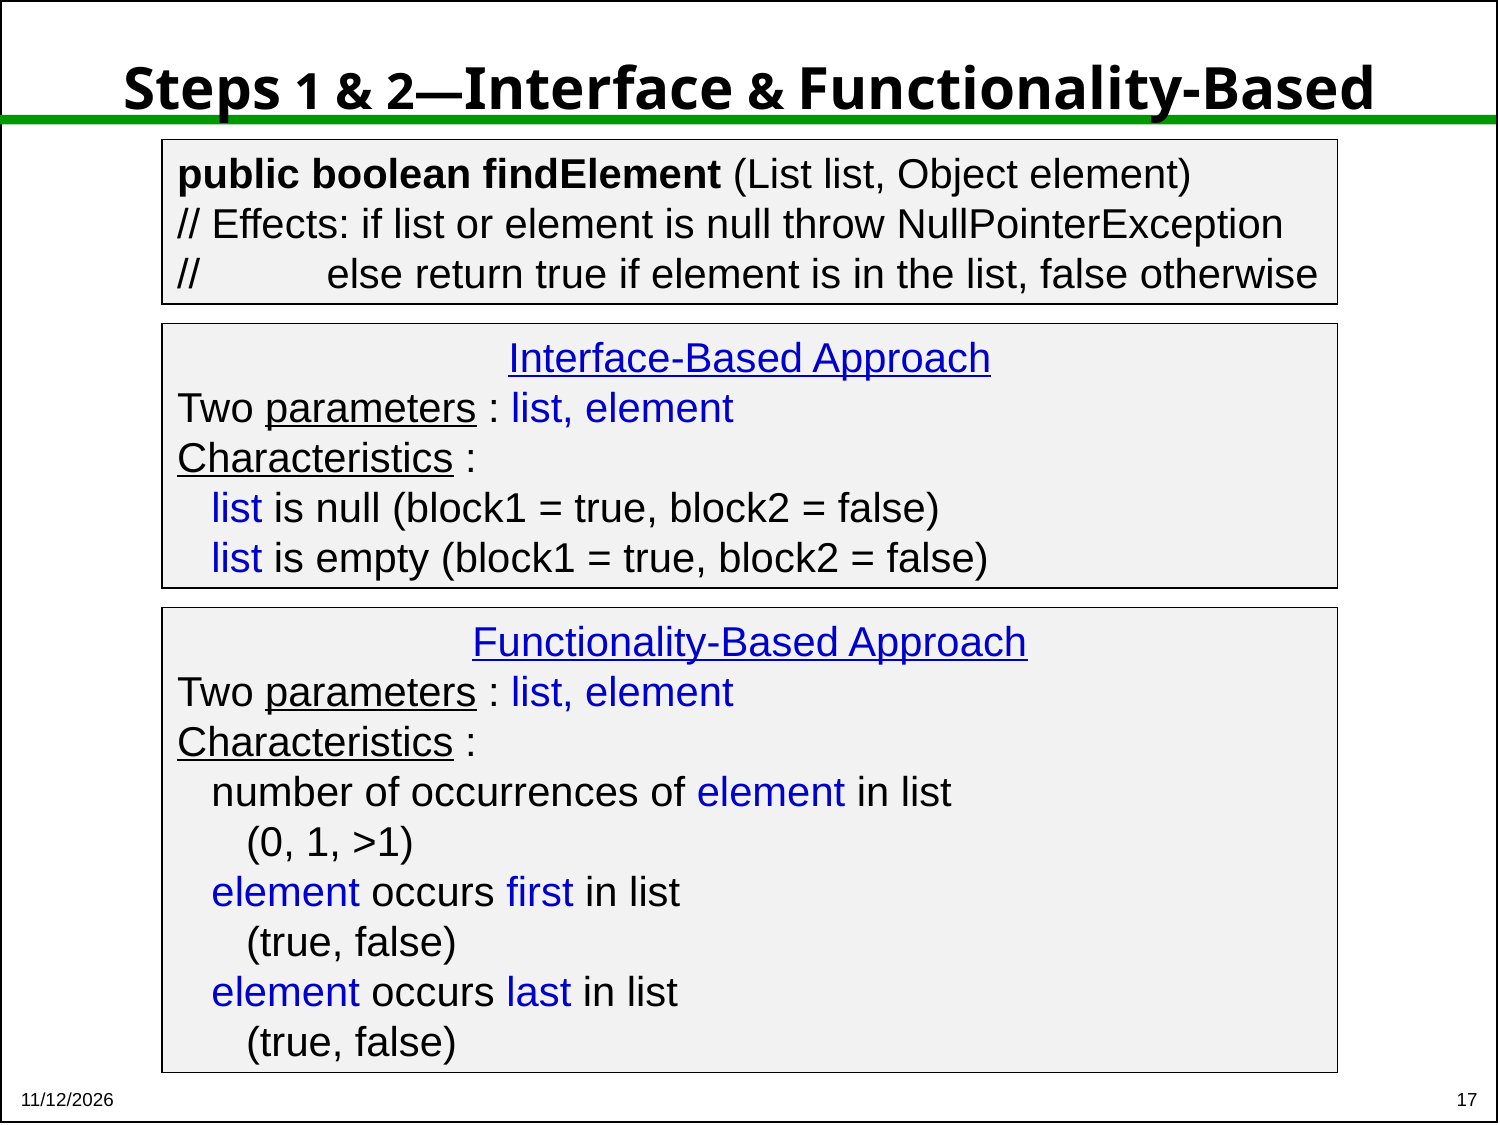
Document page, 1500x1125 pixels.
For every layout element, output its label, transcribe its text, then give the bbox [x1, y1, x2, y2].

slide_number 16-Jul-21 [5, 1077, 637, 1119]
title Steps 1 & 2—Interface & Functionality-Based [13, 15, 1486, 167]
text_box Interface-Based Approach Two parameters : list, element Characteristics : list is null (block1 = true, block2 = false) list is empty (block1 = true, block2 = false) [162, 323, 1338, 589]
text_box Functionality-Based Approach Two parameters : list, element Characteristics : number of occurrences of element in list (0, 1, >1) element occurs first in list (true, false) element occurs last in list (true, false) [162, 607, 1338, 1073]
slide_number 17 [1179, 1074, 1493, 1119]
text_box public boolean findElement (List list, Object element) // Effects: if list or element is null throw NullPointerException // else return true if element is in the list, false otherwise [162, 139, 1338, 305]
